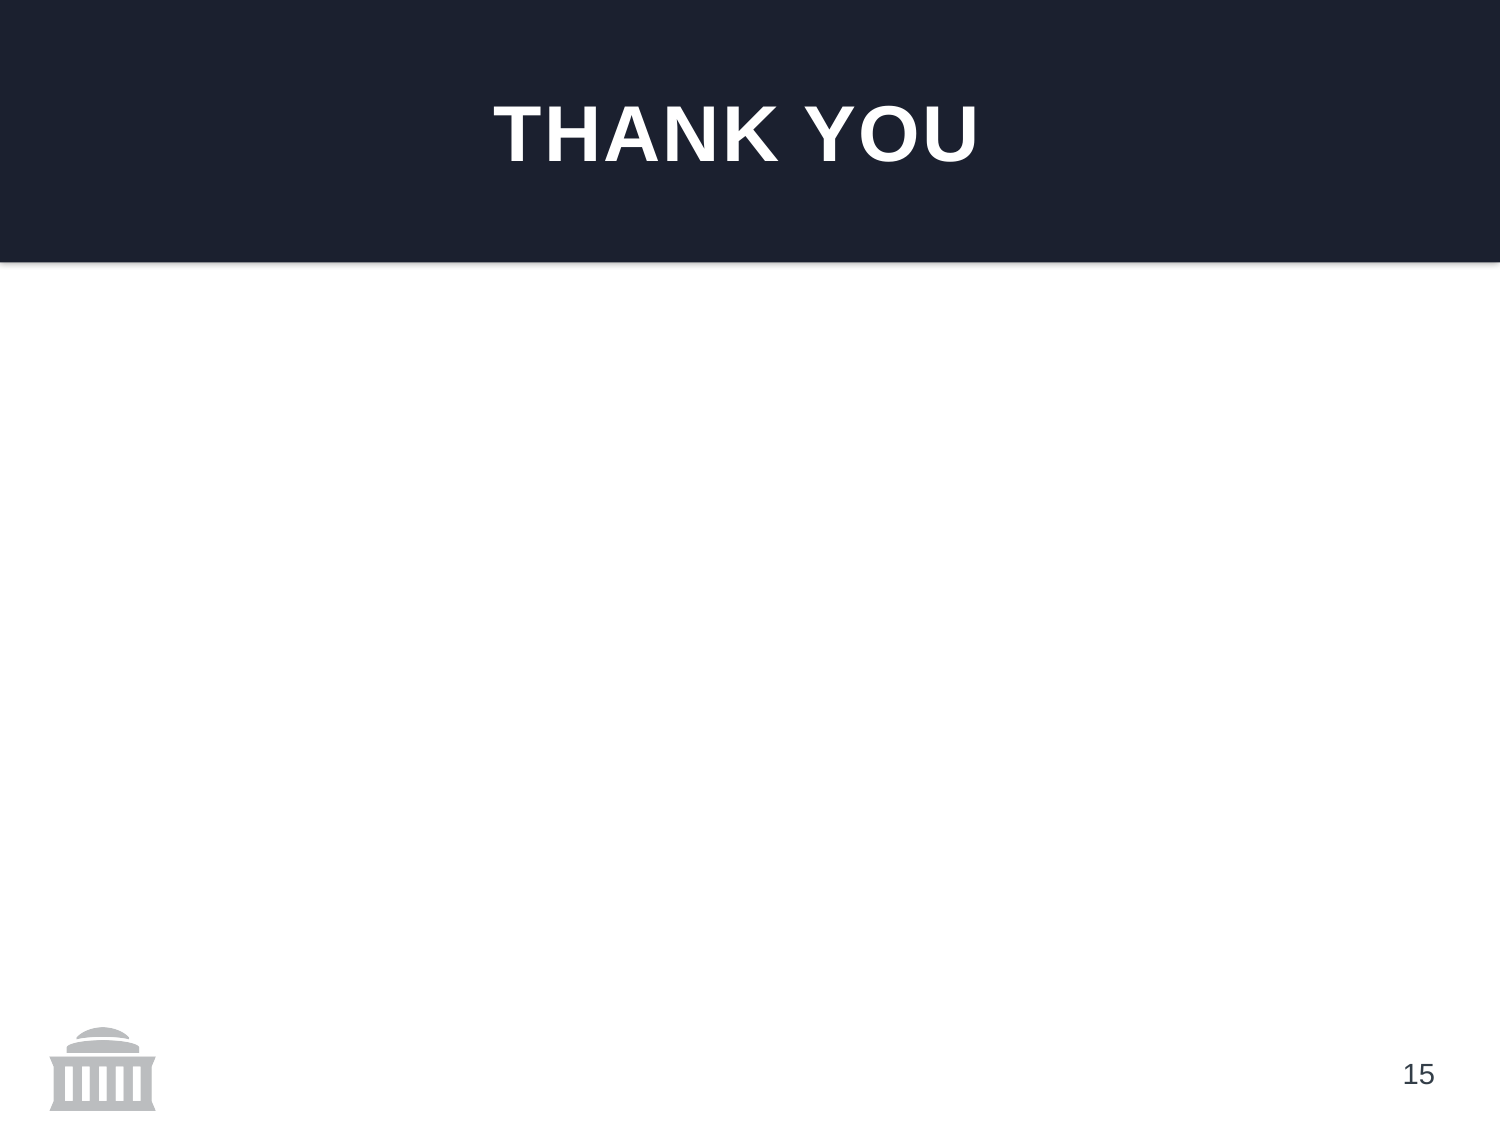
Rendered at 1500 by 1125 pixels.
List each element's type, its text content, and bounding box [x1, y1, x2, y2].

title Thank you [56, 0, 1442, 260]
picture [49, 1027, 156, 1111]
slide_number 15 [1100, 1042, 1451, 1103]
